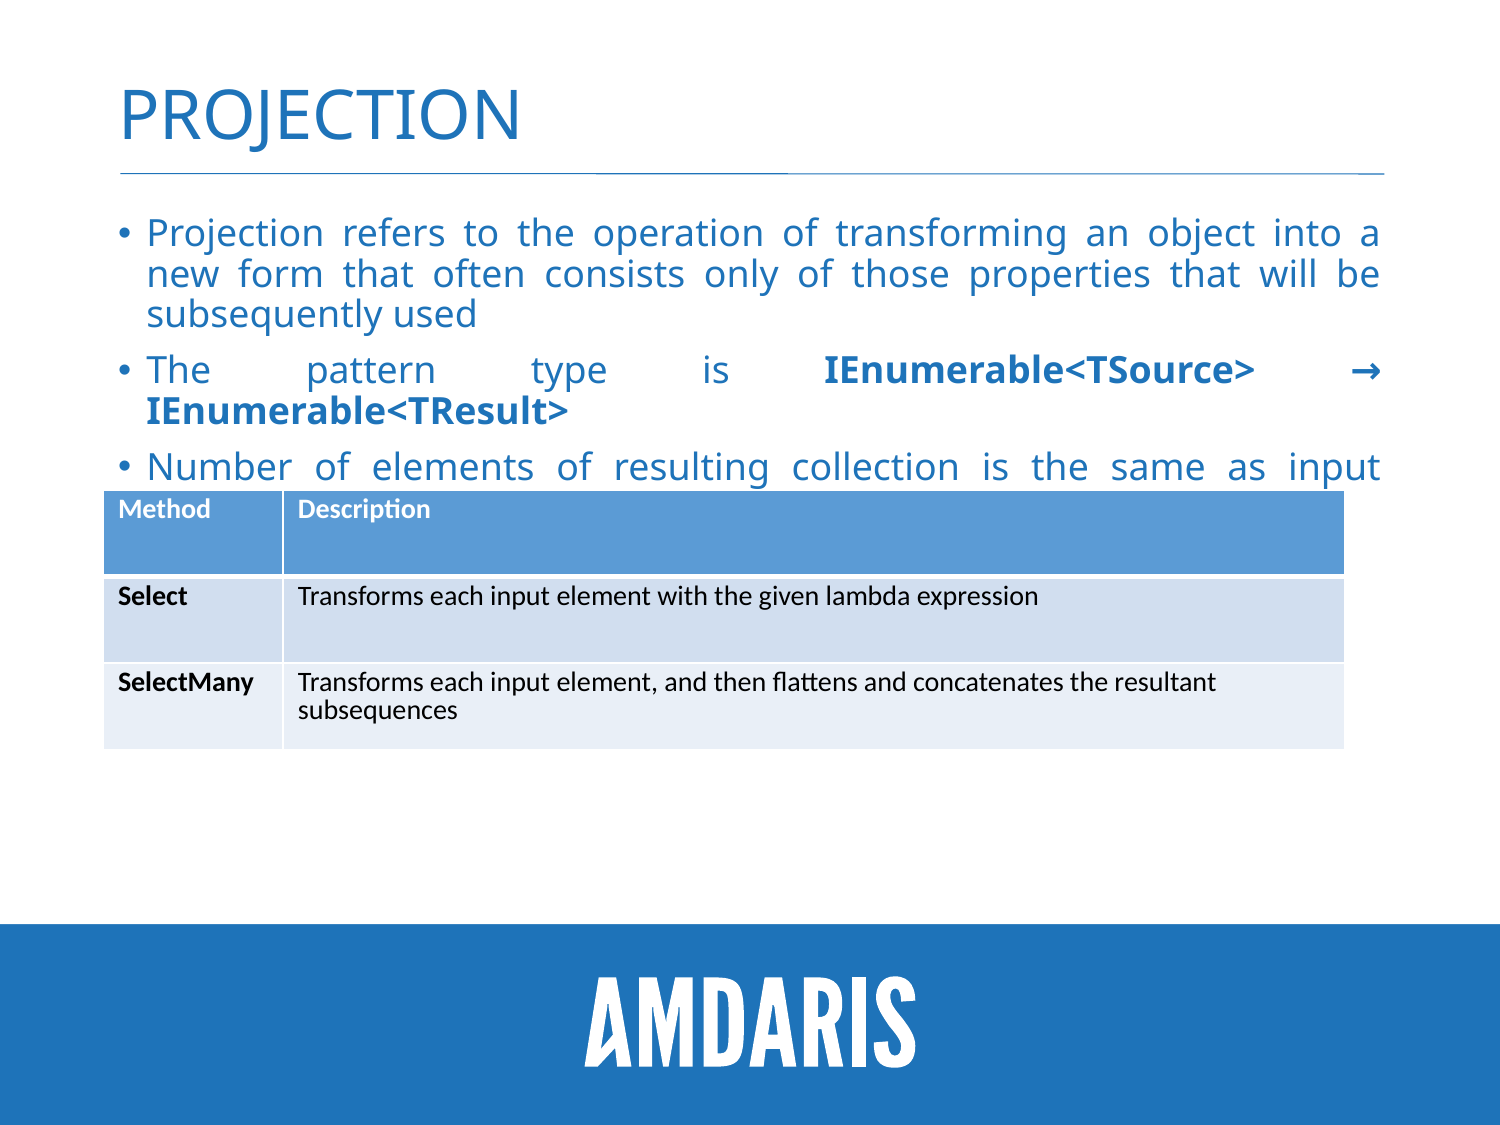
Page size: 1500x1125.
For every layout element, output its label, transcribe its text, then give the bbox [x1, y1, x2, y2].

table_header Description [284, 491, 1344, 574]
table_cell Transforms each input element with the given lambda expression [284, 579, 1344, 662]
table_cell Select [104, 579, 282, 662]
table_cell SelectMany [104, 664, 282, 749]
title Projection [103, 59, 1397, 175]
table_header Method [104, 491, 282, 574]
list Projection refers to the operation of transforming an object into a new form that often consists only of those properties that will be subsequently used The pattern type is IEnumerable<TSource> → IEnumerable<TResult> Number of elements of resulting collection is the same as input collection Main Projection methods are: [103, 206, 1397, 887]
table_cell Transforms each input element, and then flattens and concatenates the resultant subsequences [284, 664, 1344, 749]
